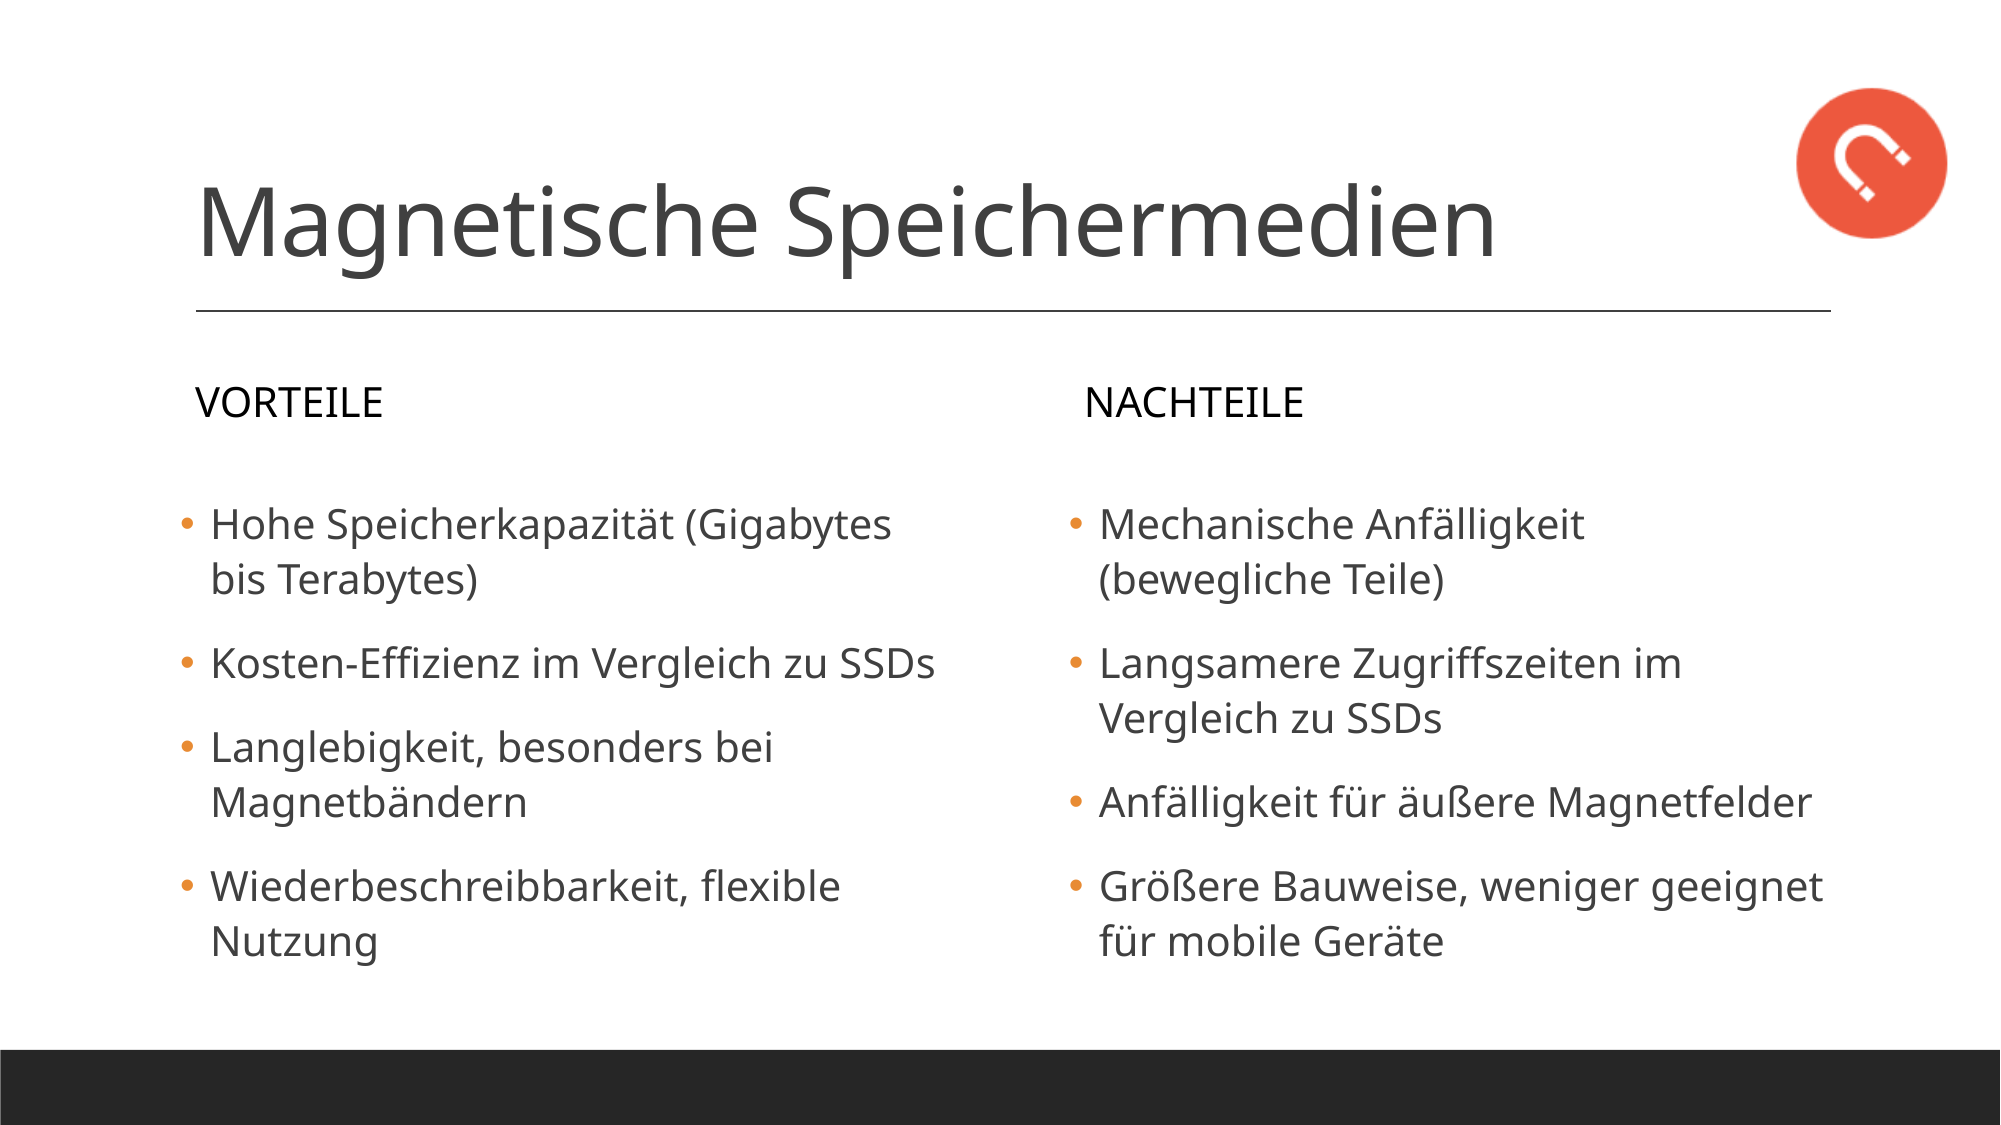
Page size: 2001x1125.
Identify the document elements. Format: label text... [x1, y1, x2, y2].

list Mechanische Anfälligkeit (bewegliche Teile) Langsamere Zugriffszeiten im Vergleich zu SSDs Anfälligkeit für äußere Magnetfelder Größere Bauweise, weniger geeignet für mobile Geräte [1068, 485, 1830, 963]
list Nachteile [1068, 337, 1830, 459]
list Vorteile [180, 337, 942, 459]
list Hohe Speicherkapazität (Gigabytes bis Terabytes) Kosten-Effizienz im Vergleich zu SSDs Langlebigkeit, besonders bei Magnetbändern Wiederbeschreibbarkeit, flexible Nutzung [180, 485, 942, 963]
picture [1782, 78, 1968, 254]
title Magnetische Speichermedien [180, 47, 1830, 285]
